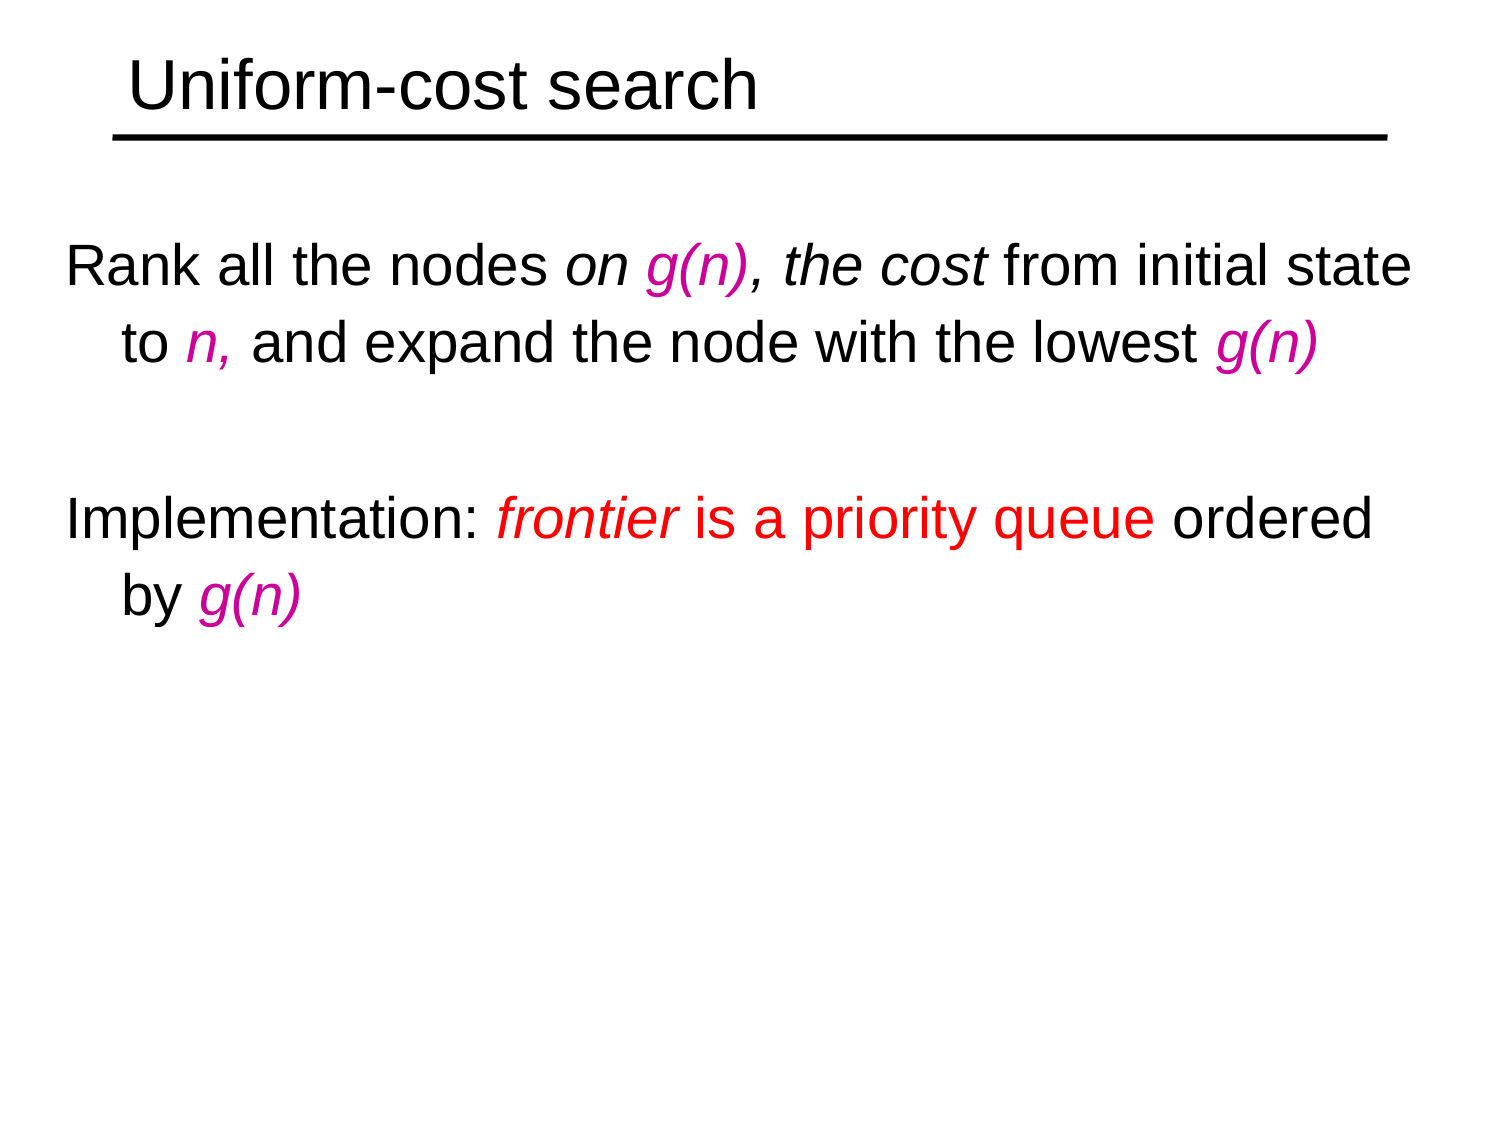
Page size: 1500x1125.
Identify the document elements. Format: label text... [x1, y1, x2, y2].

list Rank all the nodes on g(n), the cost from initial state to n, and expand the node with the lowest g(n) Implementation: frontier is a priority queue ordered by g(n) [49, 212, 1438, 938]
title Uniform-cost search [112, 12, 1388, 151]
